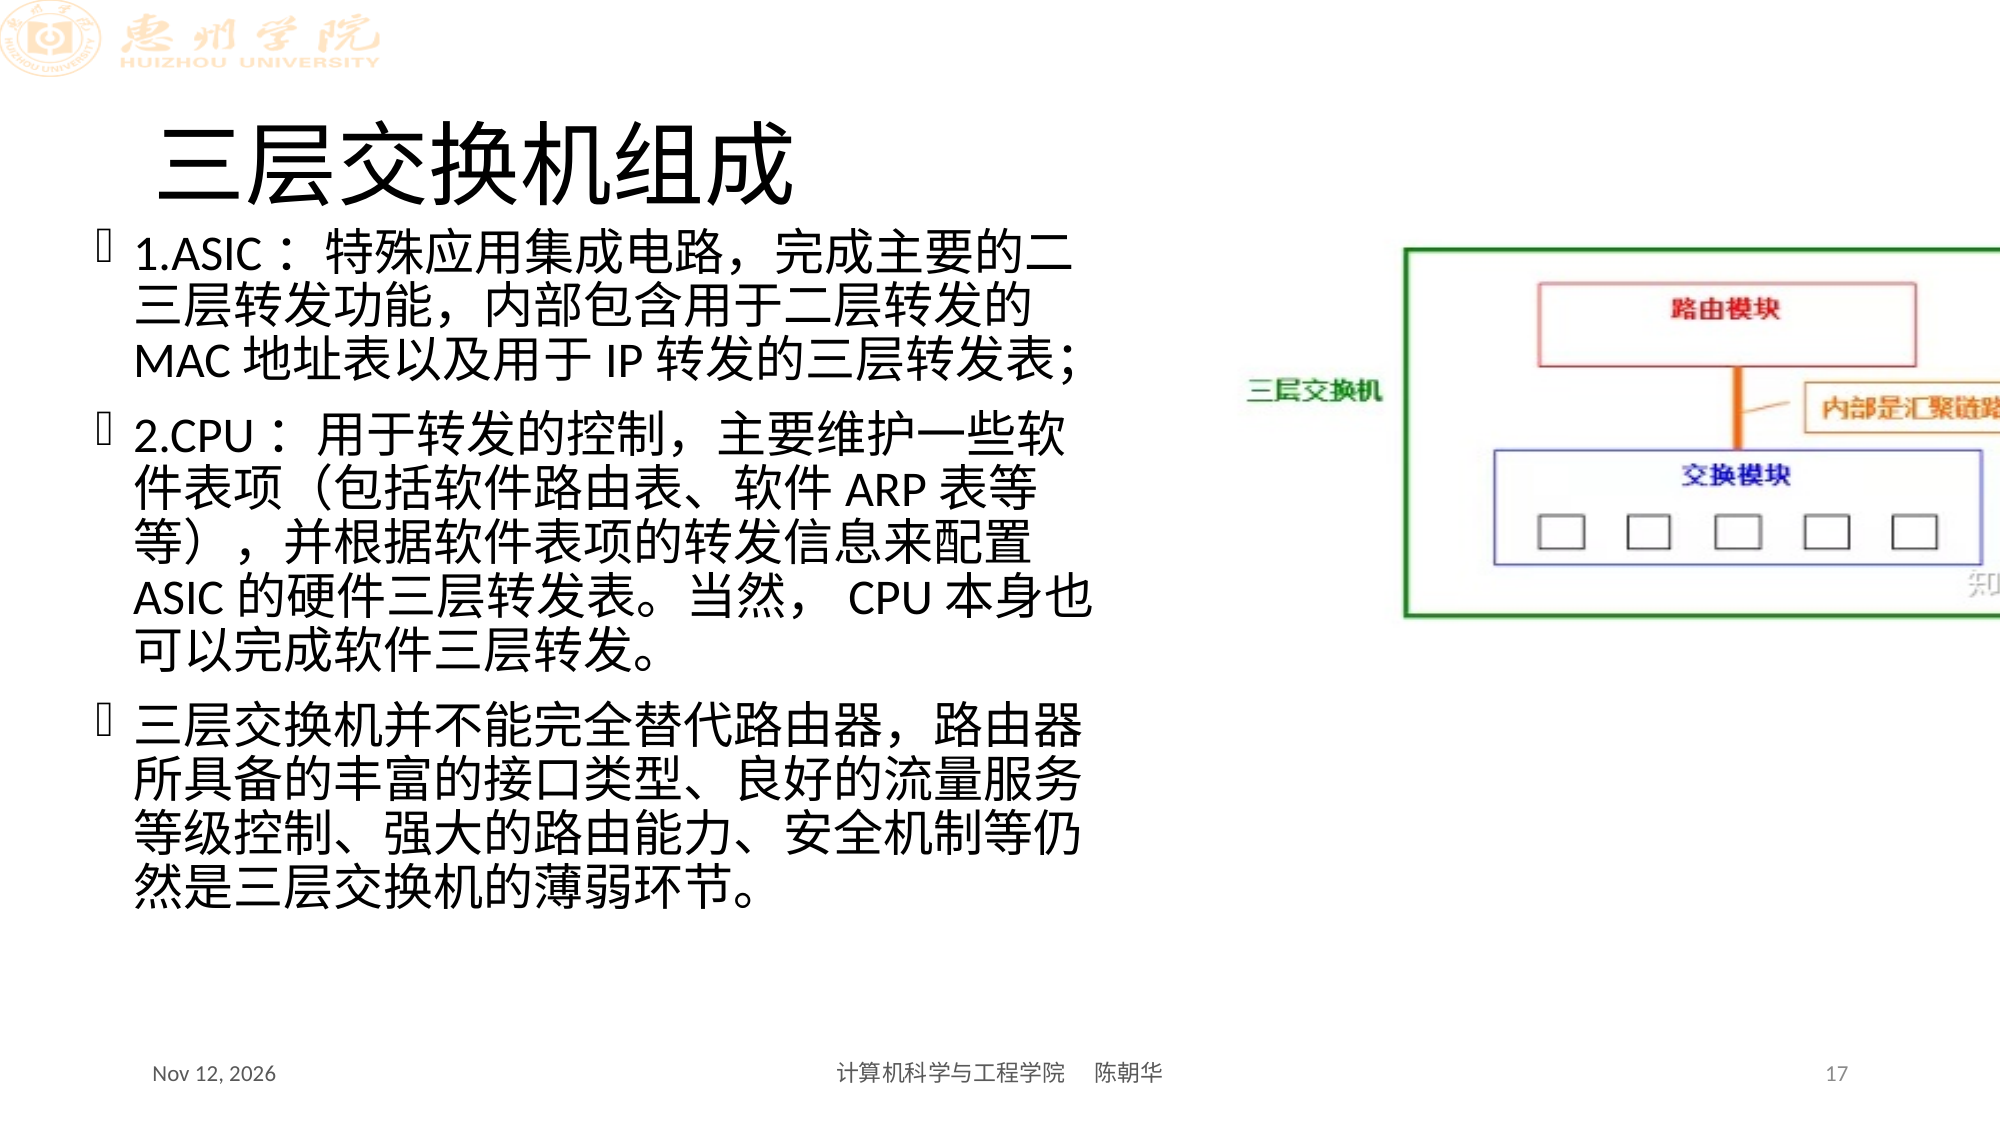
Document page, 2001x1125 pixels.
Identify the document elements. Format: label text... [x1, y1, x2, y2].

picture [1128, 208, 2000, 628]
list 1.ASIC：特殊应用集成电路，完成主要的二三层转发功能，内部包含用于二层转发的MAC地址表以及用于IP转发的三层转发表； 2.CPU：用于转发的控制，主要维护一些软件表项（包括软件路由表、软件ARP表等等），并根据软件表项的转发信息来配置ASIC的硬件三层转发表。当然，CPU本身也可以完成软件三层转发。 三层交换机并不能完全替代路由器，路由器所具备的丰富的接口类型、良好的流量服务等级控制、强大的路由能力、安全机制等仍然是三层交换机的薄弱环节。 [80, 219, 1118, 979]
slide_number 17 [1413, 1042, 1864, 1103]
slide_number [137, 1042, 588, 1103]
title 三层交换机组成 [138, 60, 1864, 278]
footer 计算机科学与工程学院 陈朝华 [662, 1042, 1338, 1103]
